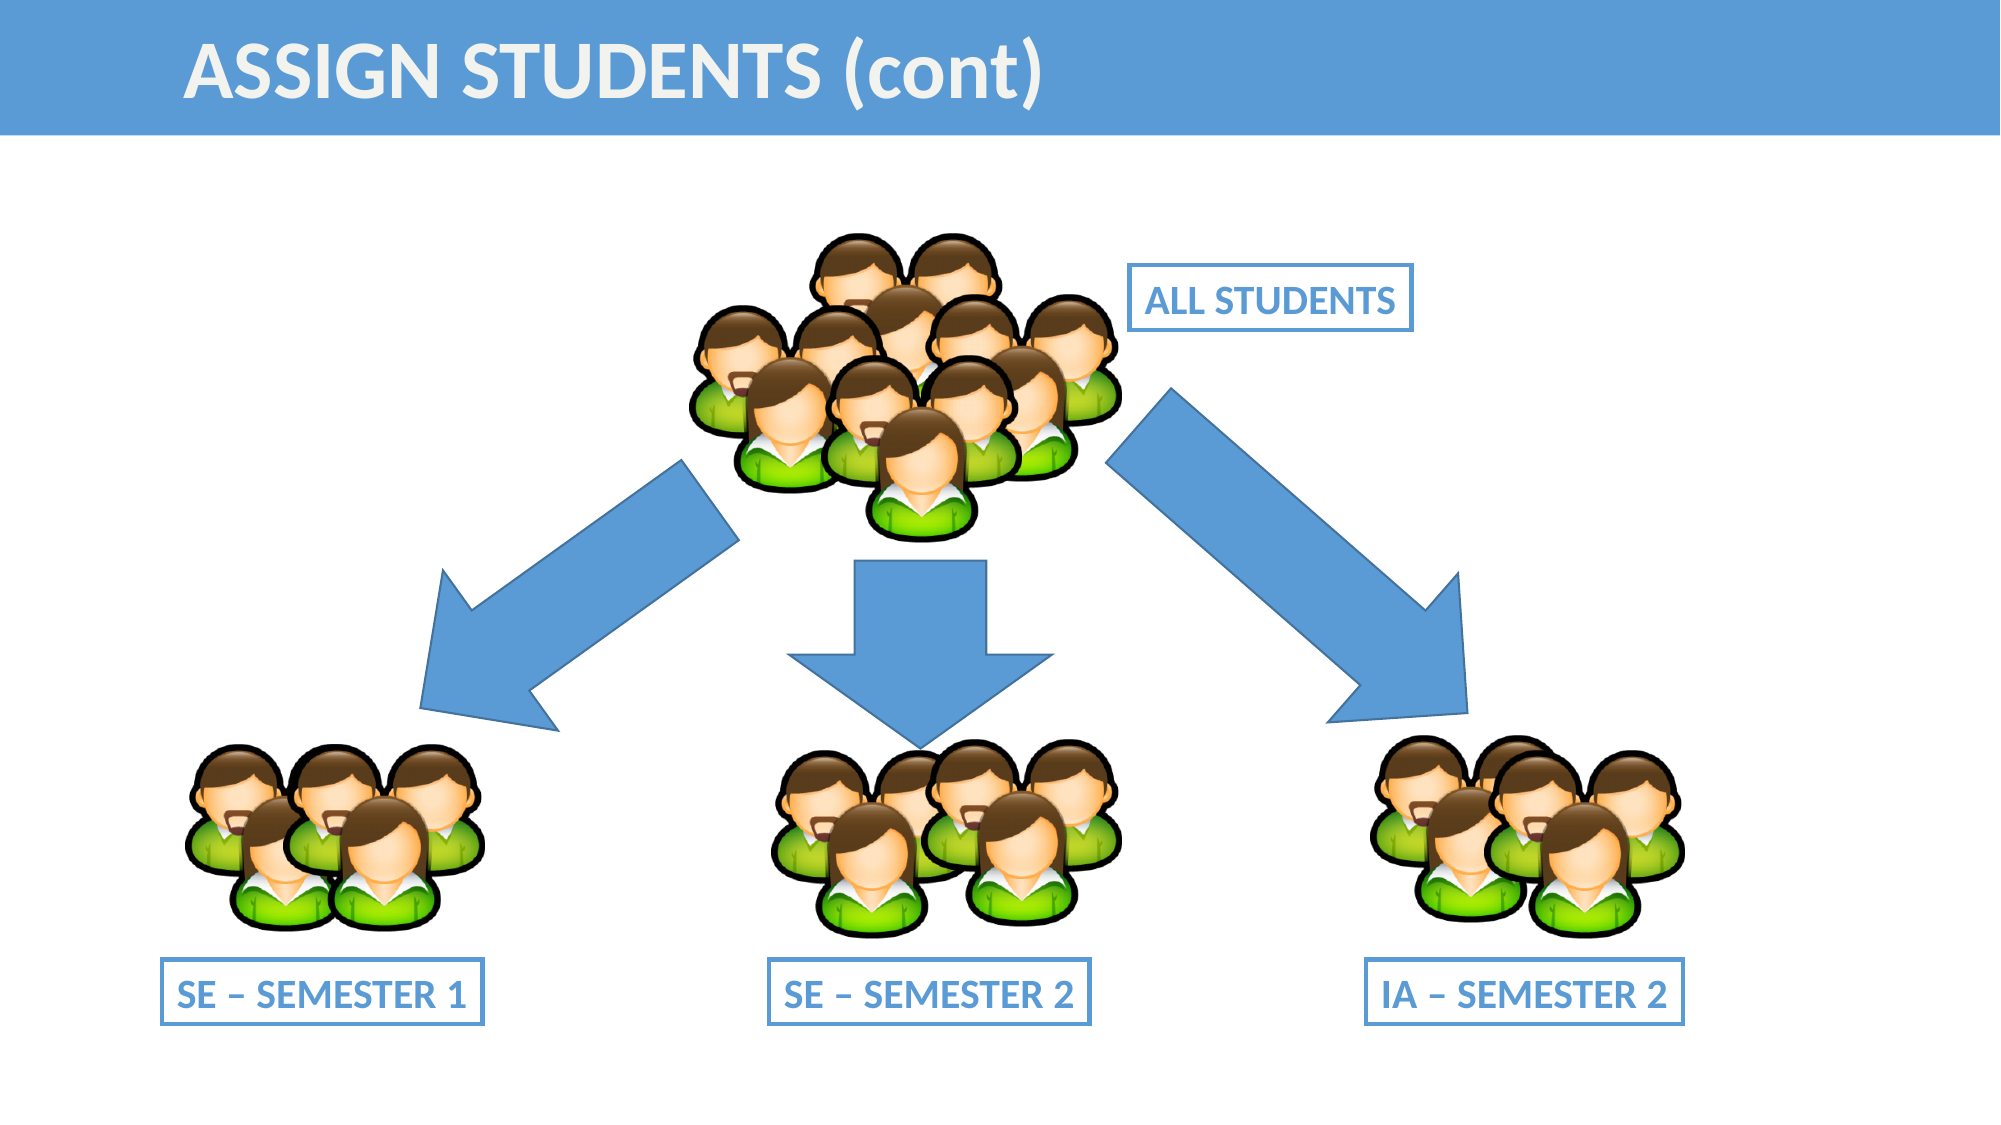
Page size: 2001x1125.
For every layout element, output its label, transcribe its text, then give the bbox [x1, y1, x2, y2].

picture [185, 737, 485, 938]
text_box [1122, 386, 1469, 724]
text_box [785, 559, 1056, 744]
text_box ASSIGN STUDENTS (cont) [0, 0, 2000, 137]
text_box ALL STUDENTS [1129, 264, 1412, 331]
picture [770, 732, 1122, 945]
text_box [419, 458, 741, 733]
picture [1370, 728, 1685, 945]
text_box SE – SEMESTER 1 [161, 958, 484, 1025]
picture [689, 226, 1122, 549]
text_box IA – SEMESTER 2 [1365, 958, 1684, 1025]
text_box SE – SEMESTER 2 [768, 958, 1091, 1025]
